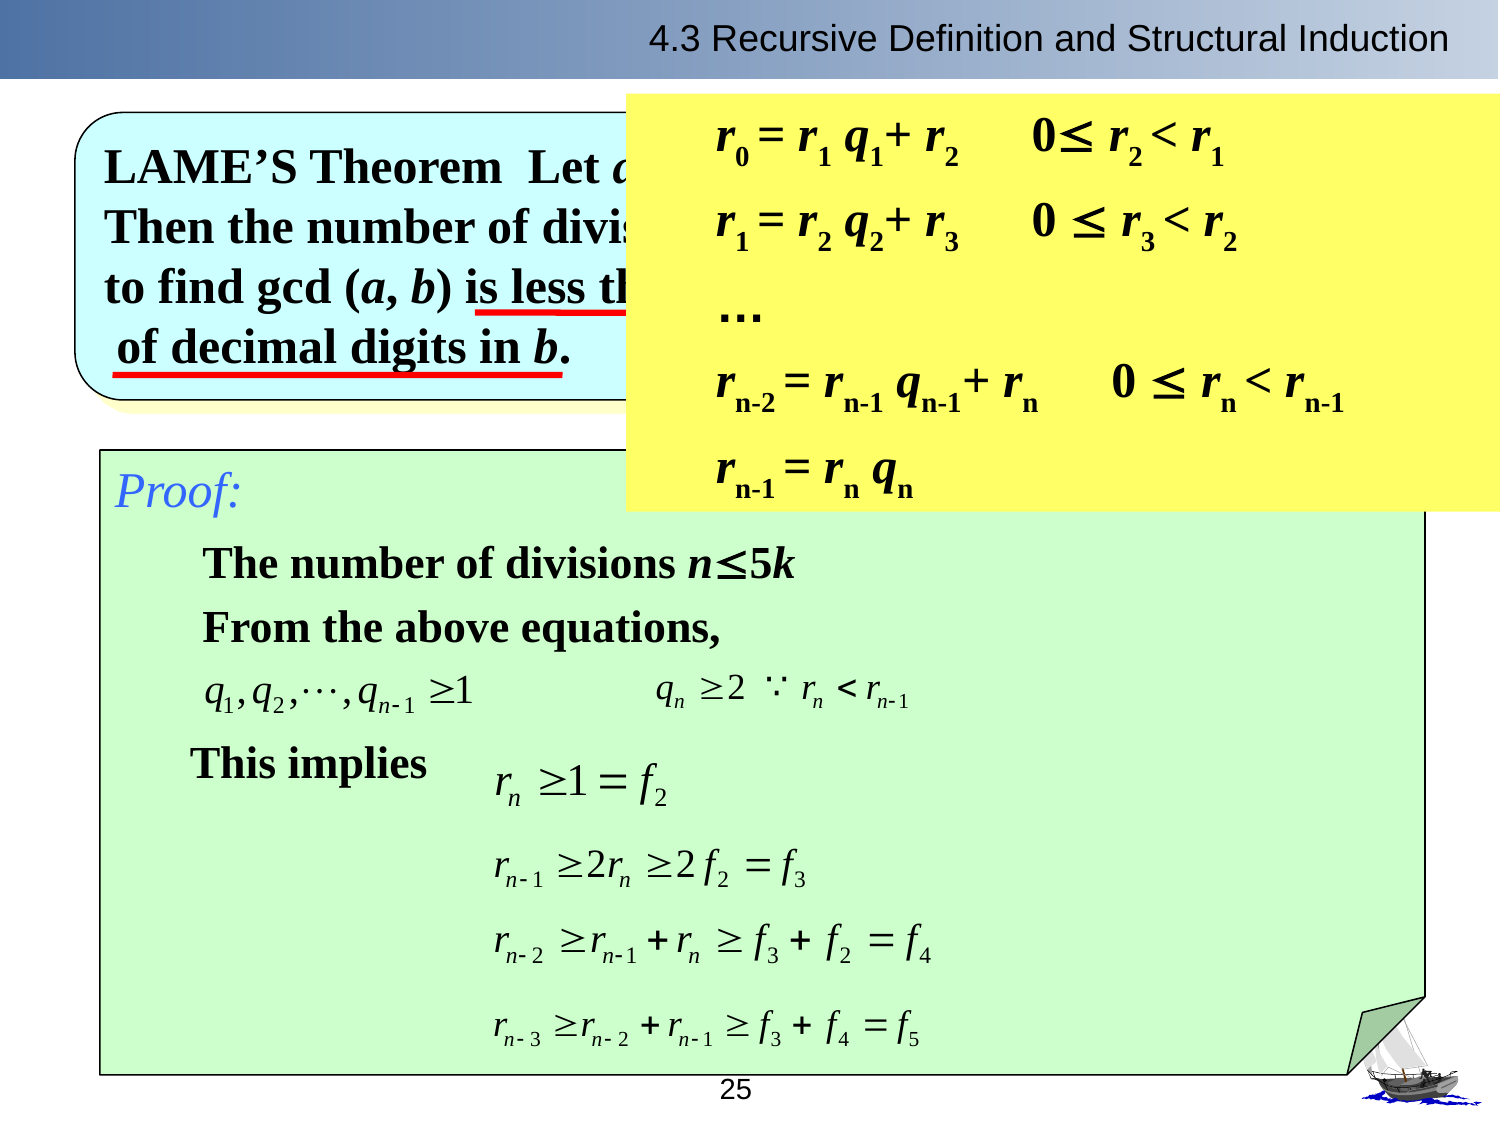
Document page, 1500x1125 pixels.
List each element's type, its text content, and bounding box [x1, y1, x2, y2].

slide_number 25 [666, 1075, 768, 1125]
text_box Proof: [99, 450, 1426, 1075]
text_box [487, 912, 938, 974]
text_box 4.3 Recursive Definition and Structural Induction [478, 6, 1475, 66]
text_box LAME’S Theorem Let a , b be positive integers with ab. Then the number of divisions used by the Euclidean algorithm to find gcd (a, b) is less than or equal to five times the number of decimal digits in b. [74, 112, 626, 400]
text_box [487, 837, 813, 899]
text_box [487, 999, 926, 1056]
text_box The number of divisions n5k From the above equations, [187, 525, 1350, 659]
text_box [487, 749, 676, 819]
text_box r0 = r1 q1+ r2 0 r2 < r1 r1 = r2 q2+ r3 0  r3 < r2 … rn-2 = rn-1 qn-1+ rn 0  rn < rn-1 rn-1 = rn qn [626, 93, 1500, 512]
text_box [197, 662, 477, 725]
picture [0, 0, 1500, 79]
text_box This implies [174, 725, 1338, 795]
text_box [649, 662, 913, 718]
